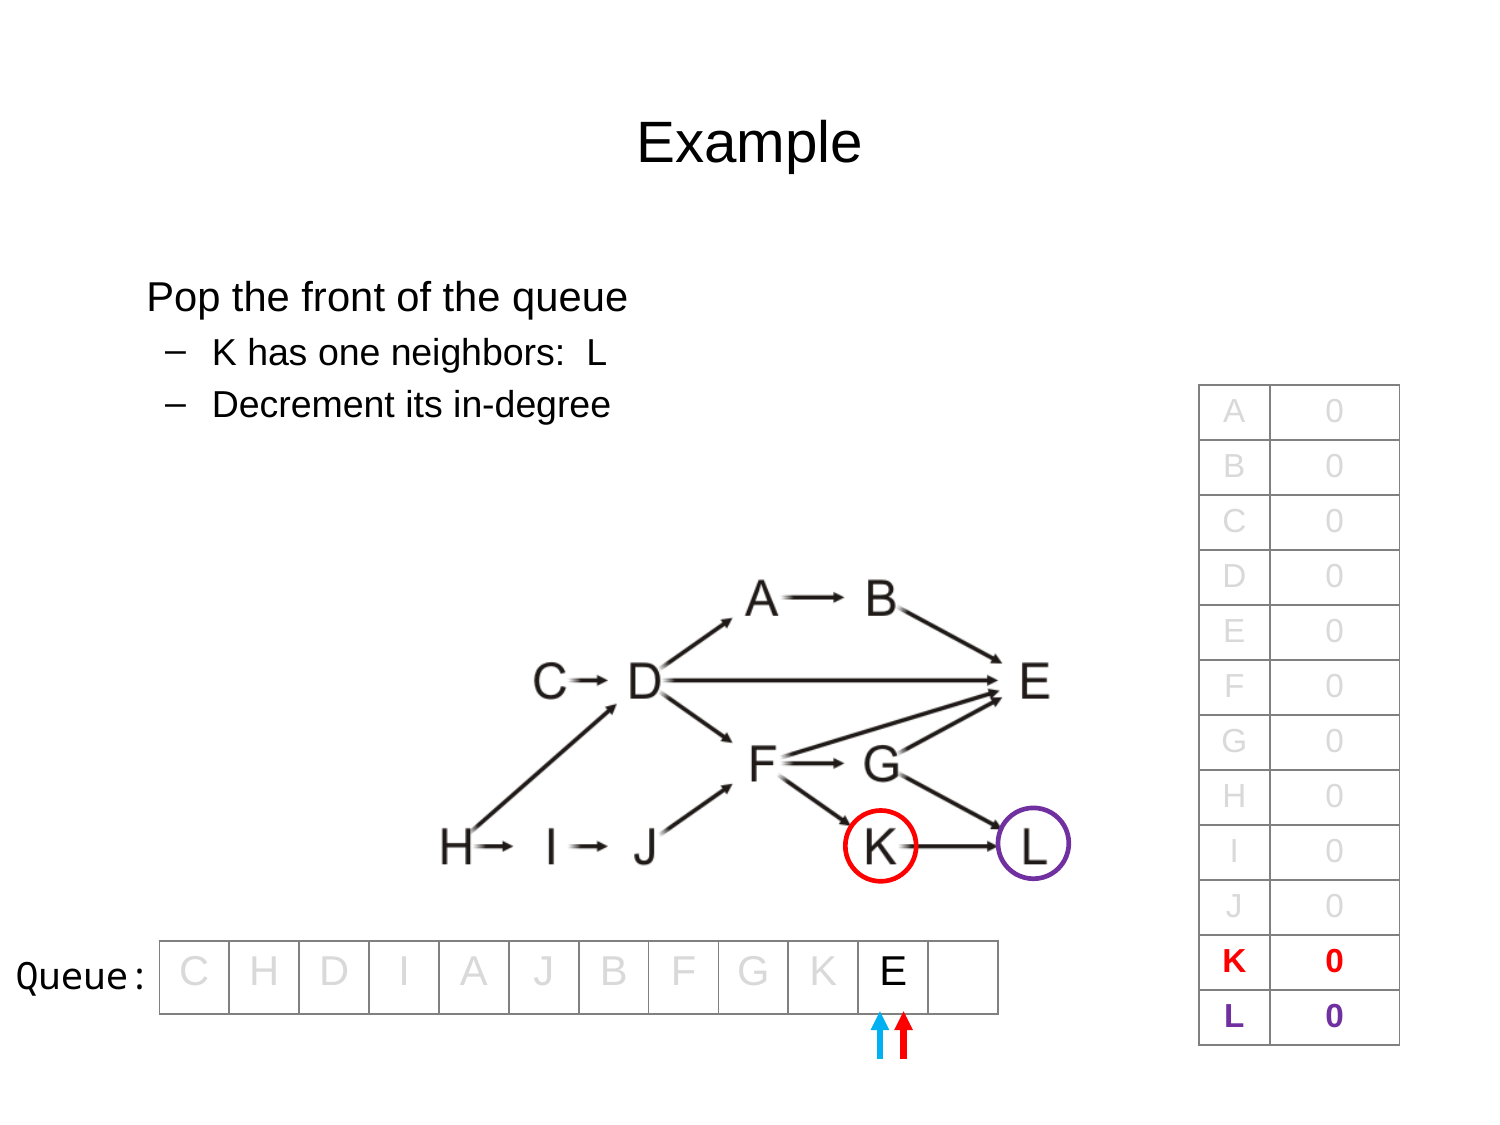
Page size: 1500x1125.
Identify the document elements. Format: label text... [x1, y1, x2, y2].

table_cell L [1200, 991, 1269, 1044]
table_cell G [1200, 716, 1269, 769]
table_cell I [1200, 826, 1269, 879]
table_cell J [1200, 881, 1269, 934]
picture [418, 562, 1081, 882]
table_header K [789, 942, 857, 1013]
table_cell 0 [1271, 936, 1399, 989]
list Pop the front of the queue K has one neighbors: L Decrement its in-degree [74, 262, 1426, 1006]
text_box Queue: [1, 944, 166, 1005]
table_cell 0 [1271, 771, 1399, 824]
table_header [929, 942, 997, 1013]
table_header A [440, 942, 508, 1013]
table_header E [859, 942, 927, 1013]
table_header F [649, 942, 718, 1013]
table_cell E [1200, 606, 1269, 659]
table_cell K [1200, 936, 1269, 989]
table_header I [370, 942, 438, 1013]
table_cell 0 [1271, 496, 1399, 549]
table_cell D [1200, 551, 1269, 604]
table_cell 0 [1271, 661, 1399, 714]
table_cell 0 [1271, 826, 1399, 879]
table_header C [160, 942, 228, 1013]
table_cell 0 [1271, 991, 1399, 1044]
table_cell H [1200, 771, 1269, 824]
table_header H [230, 942, 298, 1013]
table_cell C [1200, 496, 1269, 549]
table_header B [580, 942, 648, 1013]
table_cell 0 [1271, 606, 1399, 659]
table_header D [300, 942, 368, 1013]
table_header A [1200, 386, 1269, 439]
table_header G [719, 942, 787, 1013]
table_cell 0 [1271, 716, 1399, 769]
table_header 0 [1271, 386, 1399, 439]
title Example [74, 44, 1426, 233]
table_cell 0 [1271, 551, 1399, 604]
table_cell B [1200, 441, 1269, 494]
table_cell 0 [1271, 441, 1399, 494]
table_cell 0 [1271, 881, 1399, 934]
table_header J [510, 942, 578, 1013]
table_cell F [1200, 661, 1269, 714]
